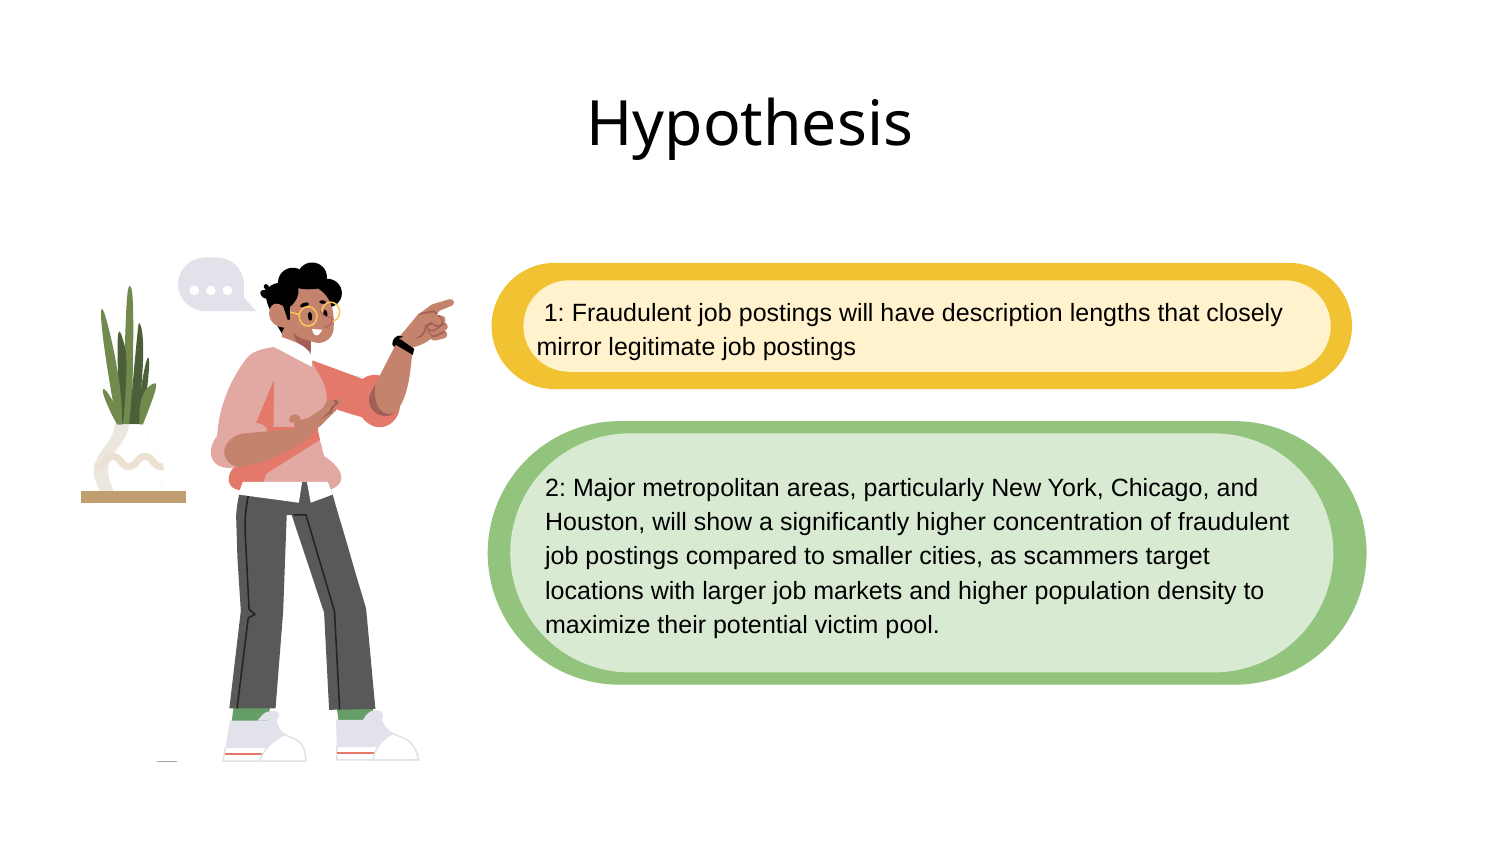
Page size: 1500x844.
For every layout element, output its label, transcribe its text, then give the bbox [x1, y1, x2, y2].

title Hypothesis [118, 88, 1382, 153]
text_box [487, 421, 1367, 685]
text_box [80, 257, 455, 762]
text_box 2: Major metropolitan areas, particularly New York, Chicago, and Houston, will show a significantly higher concentration of fraudulent job postings compared to smaller cities, as scammers target locations with larger job markets and higher population density to maximize their potential victim pool. [510, 433, 1334, 673]
text_box 1: Fraudulent job postings will have description lengths that closely mirror legitimate job postings [523, 280, 1331, 372]
text_box [491, 262, 1353, 390]
